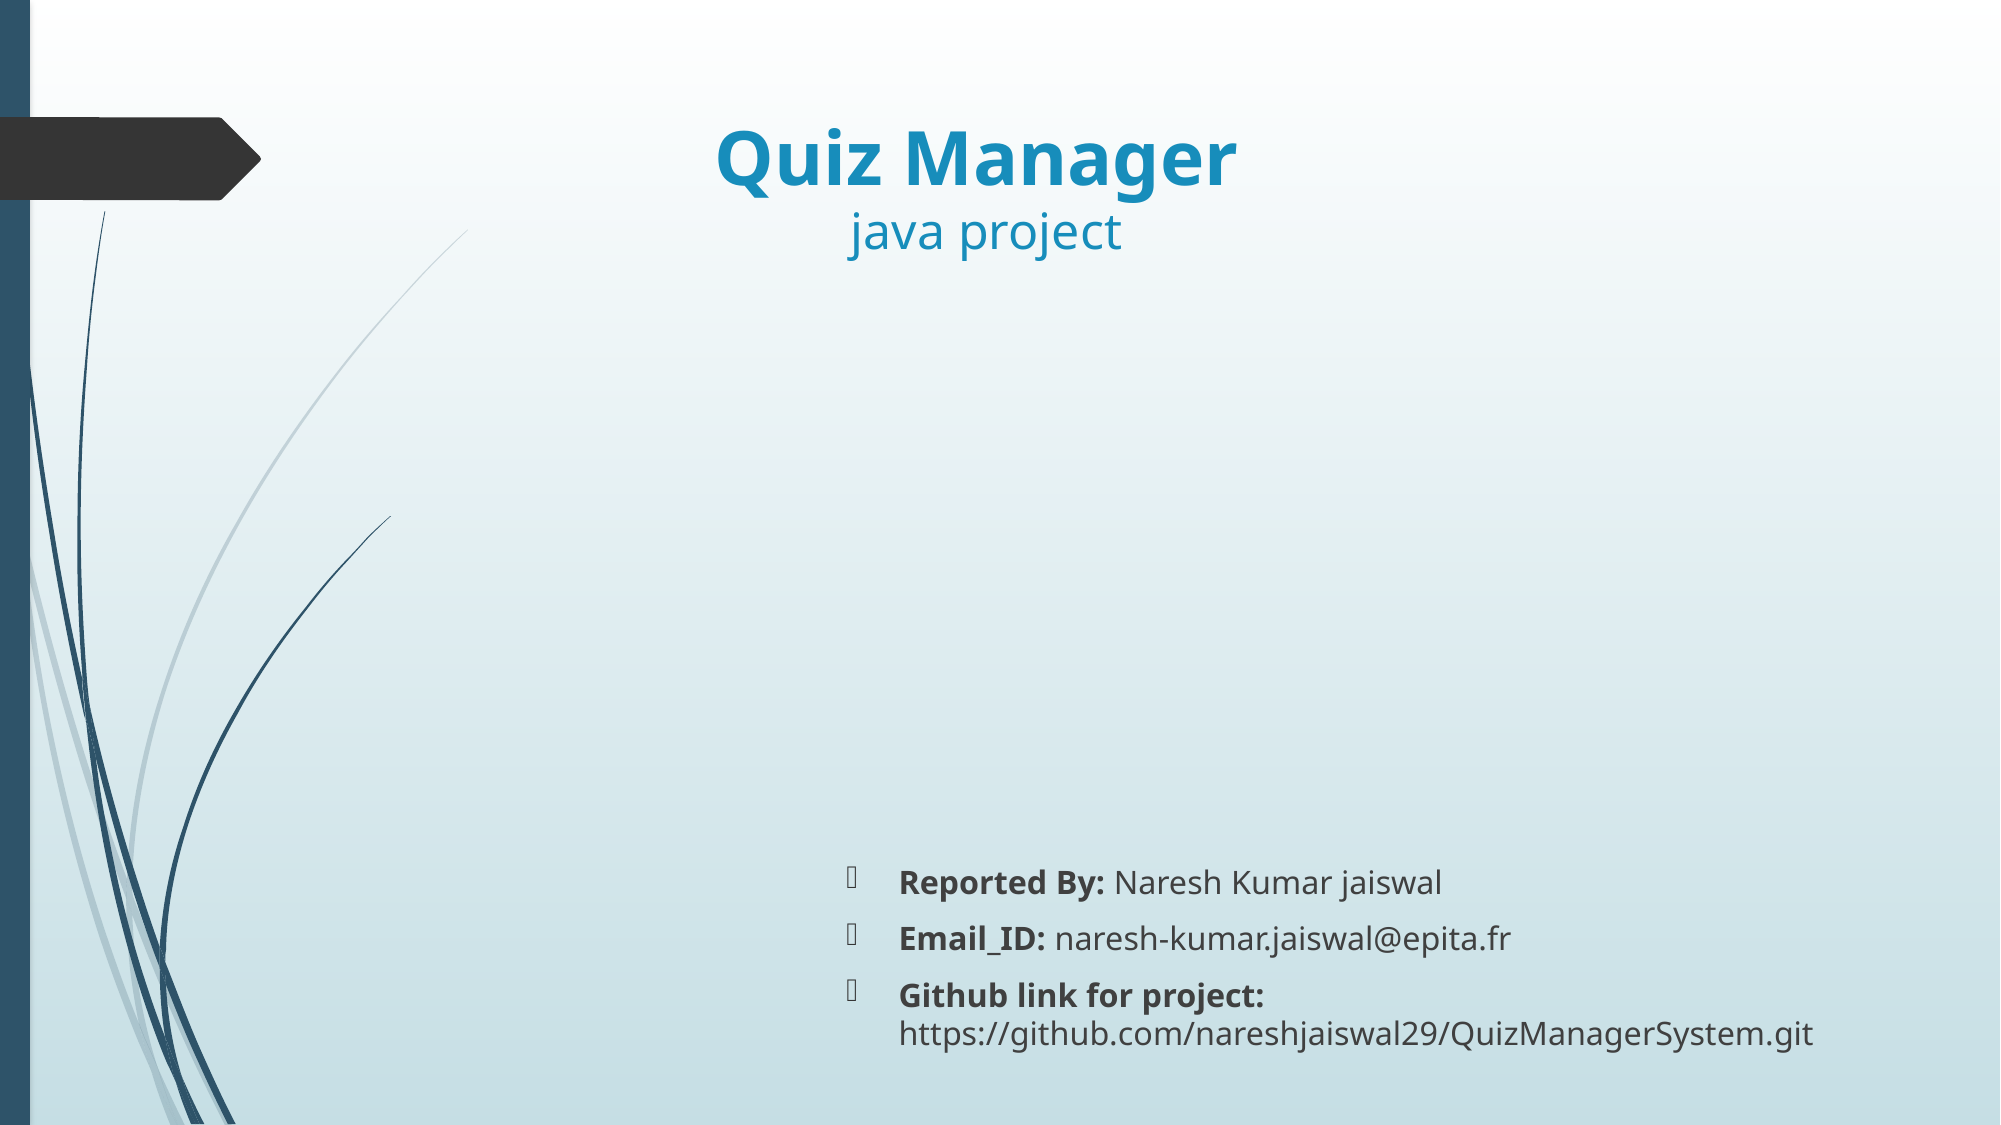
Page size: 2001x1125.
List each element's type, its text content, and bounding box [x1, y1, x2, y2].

list Reported By: Naresh Kumar jaiswal Email_ID: naresh-kumar.jaiswal@epita.fr Github link for project: https://github.com/nareshjaiswal29/QuizManagerSystem.git [831, 458, 1955, 1061]
title Quiz Manager java project [85, 102, 1888, 313]
